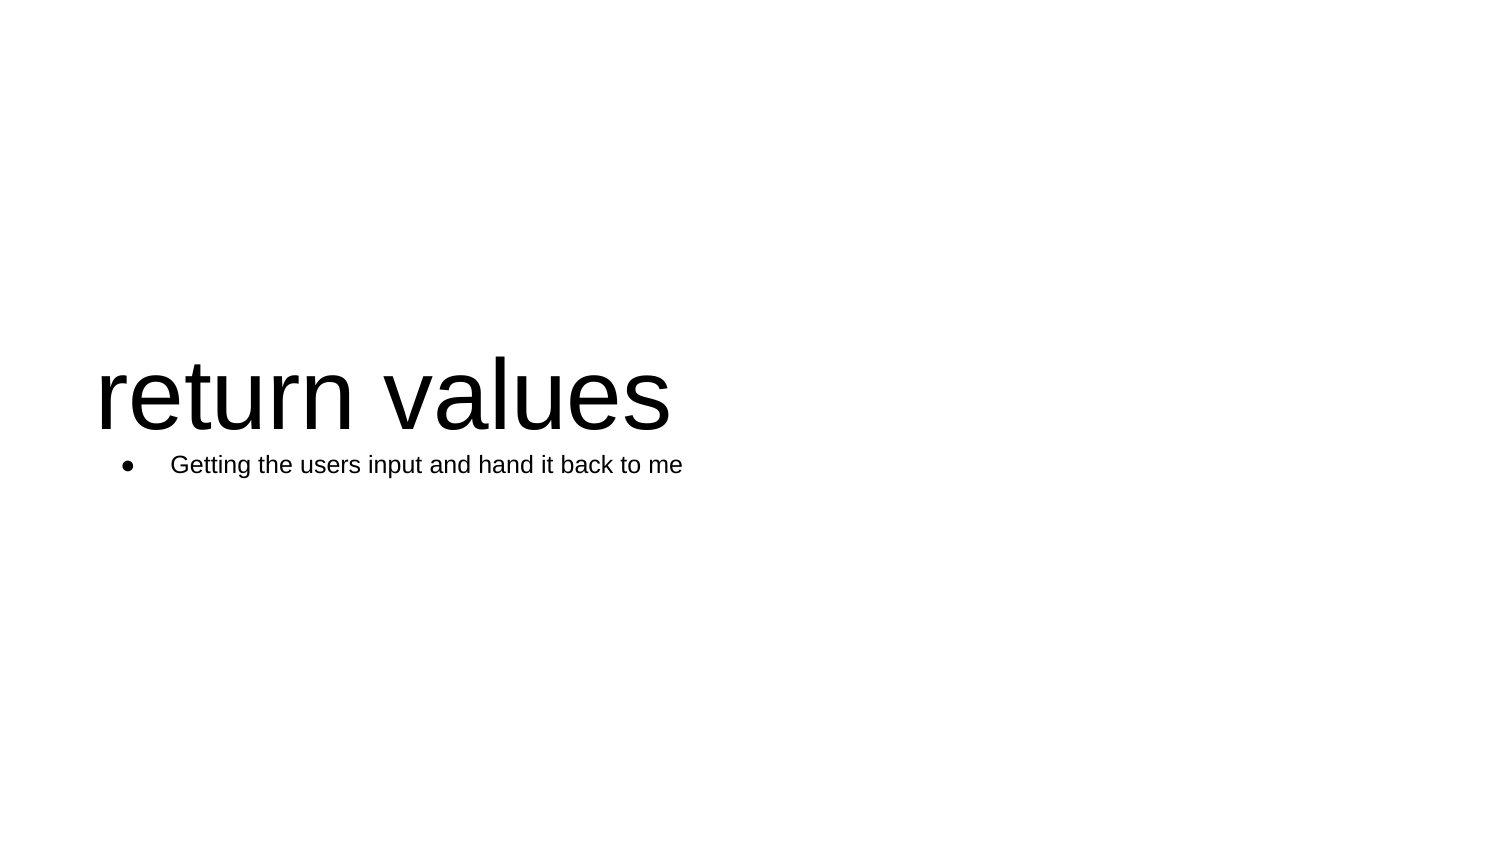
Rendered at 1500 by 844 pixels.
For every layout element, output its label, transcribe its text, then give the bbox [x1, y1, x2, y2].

title return values Getting the users input and hand it back to me [80, 73, 1125, 745]
